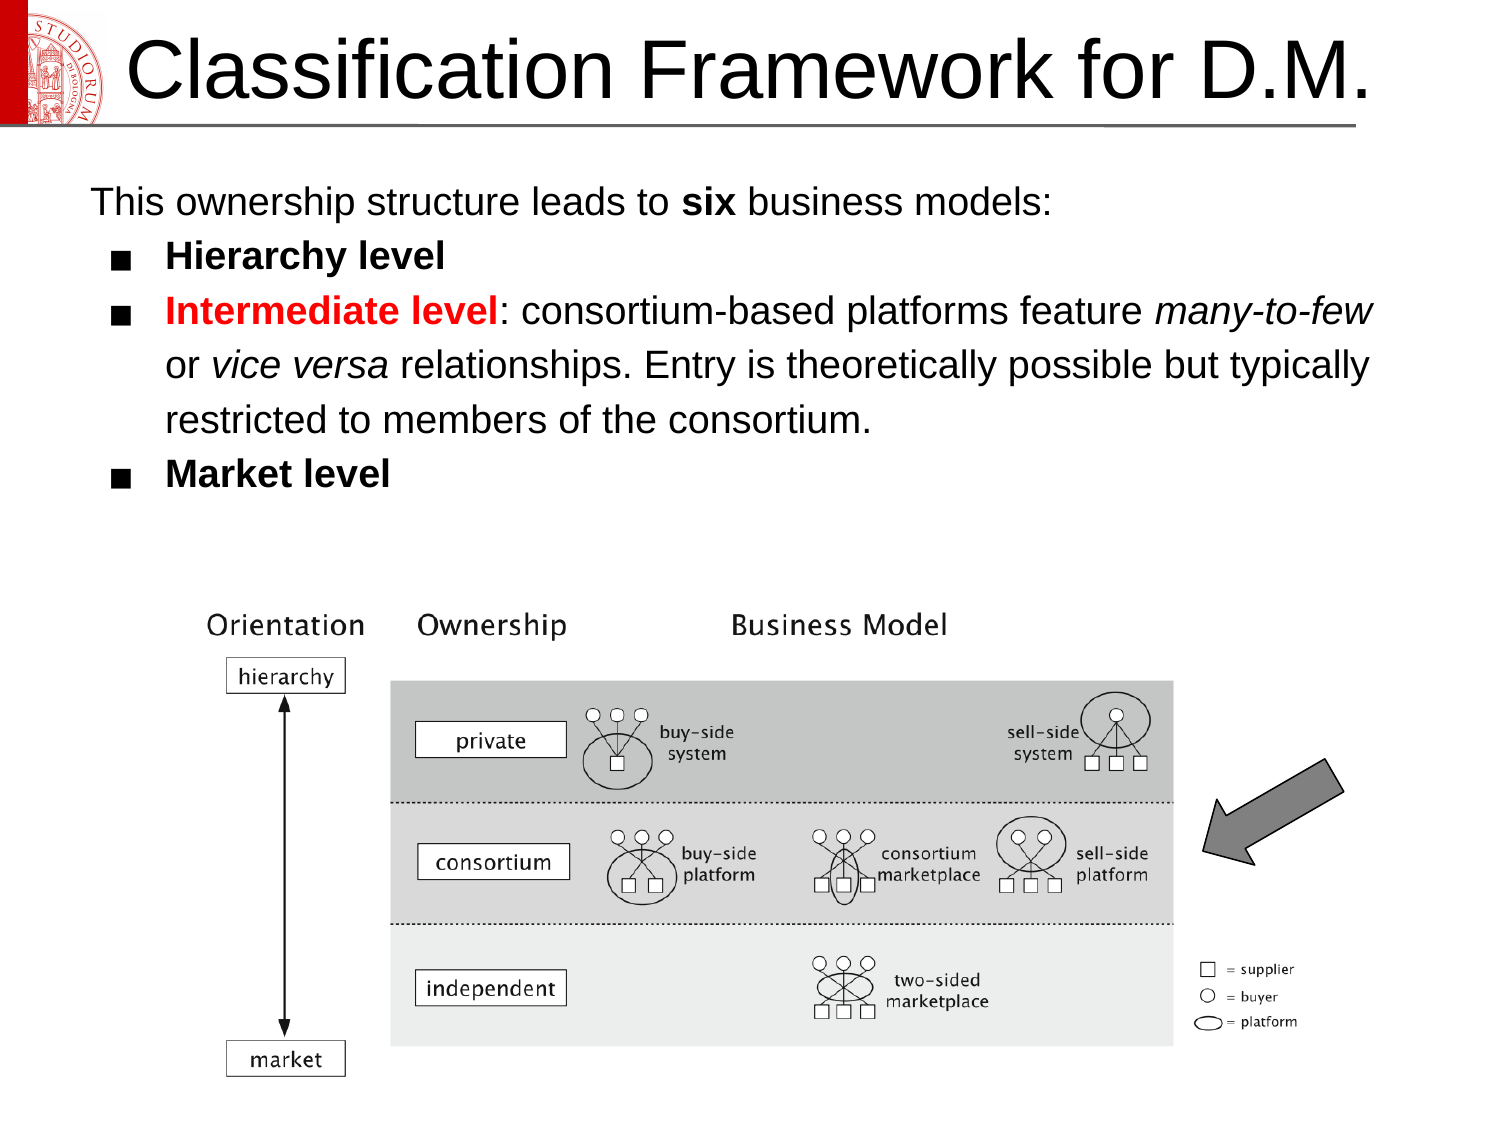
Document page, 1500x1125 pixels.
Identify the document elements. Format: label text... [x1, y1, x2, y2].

picture [28, 11, 107, 123]
text_box [1305, 758, 1344, 815]
list This ownership structure leads to six business models: Hierarchy level Intermediate level: consortium-based platforms feature many-to-few or vice versa relationships. Entry is theoretically possible but typically restricted to members of the consortium. Market level [75, 160, 1425, 1005]
picture [198, 605, 1302, 1082]
title Classification Framework for D.M. [75, 7, 1425, 114]
